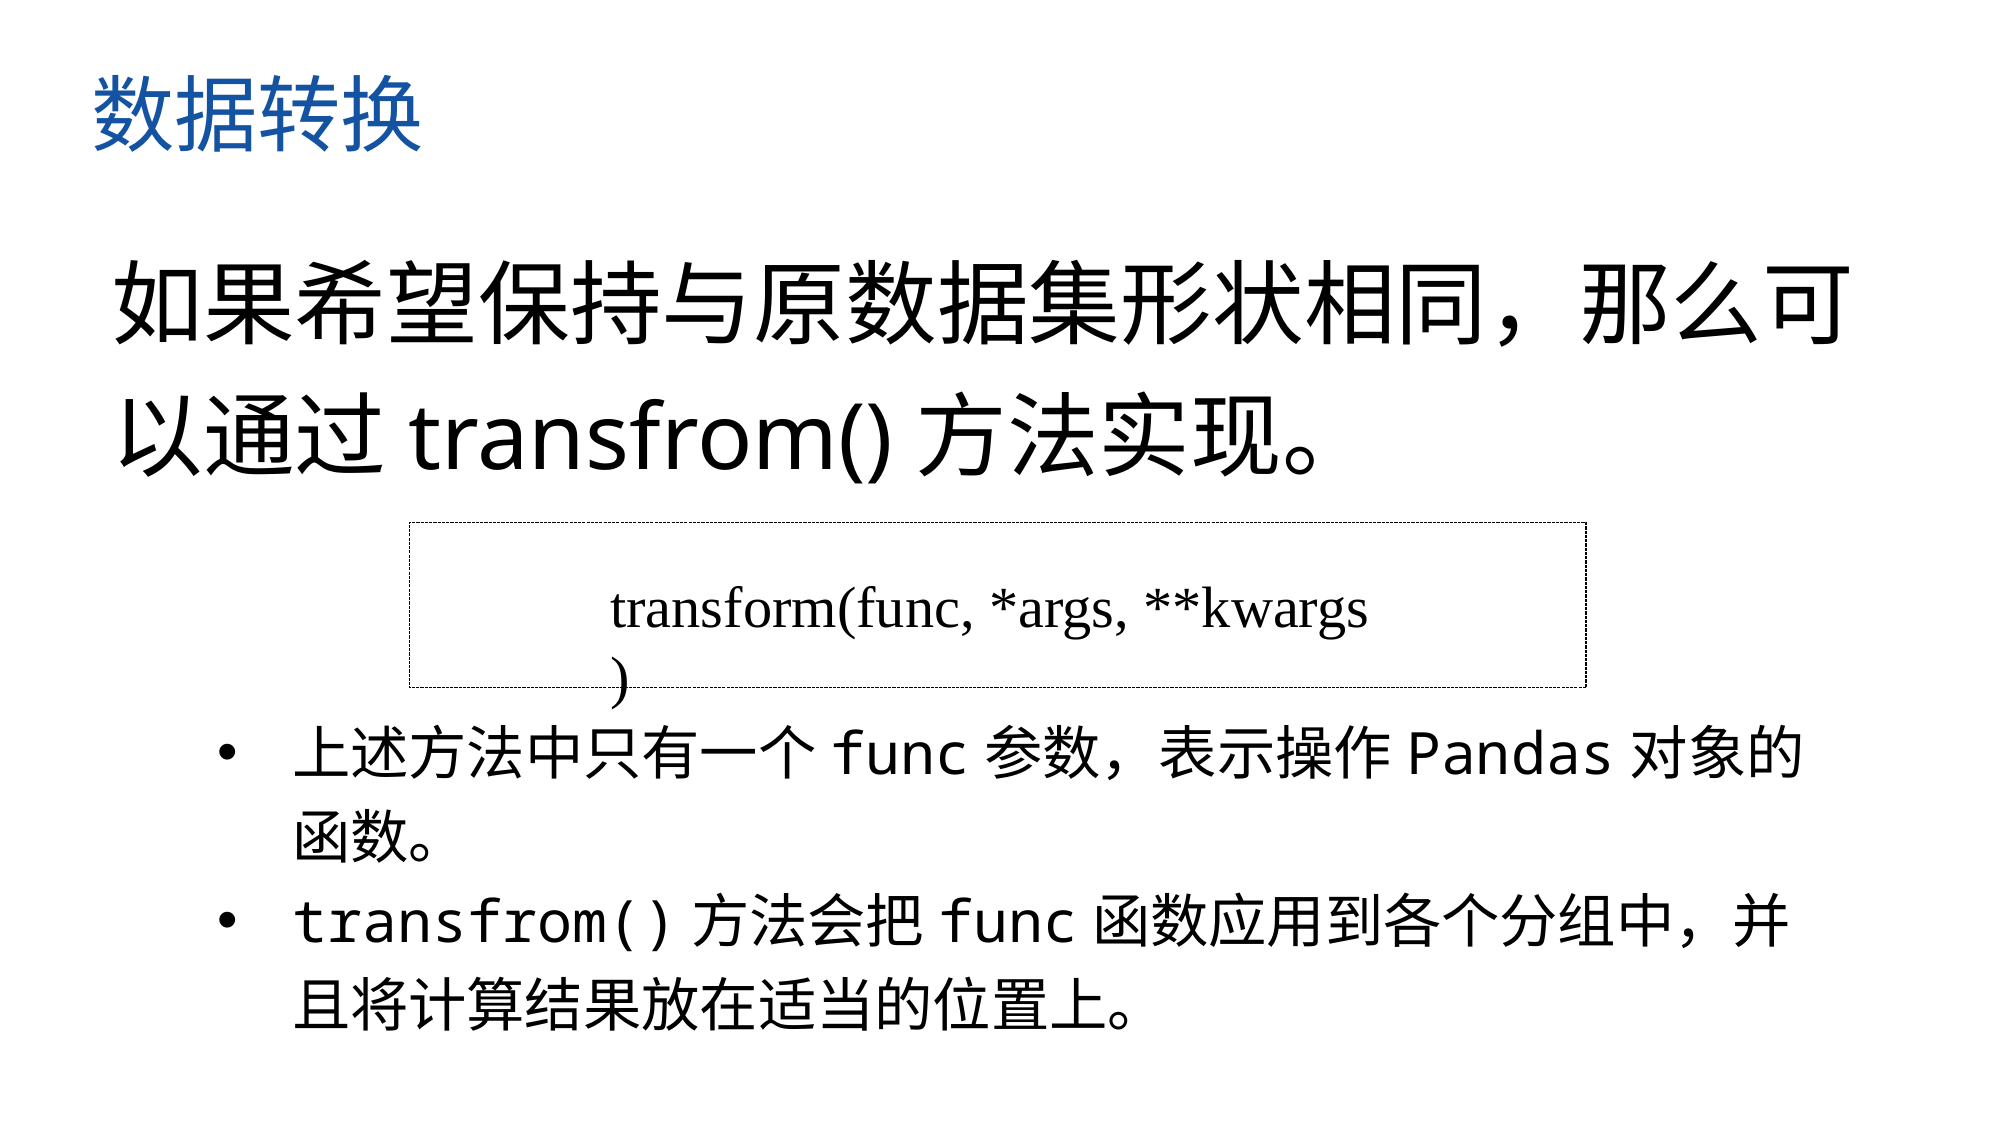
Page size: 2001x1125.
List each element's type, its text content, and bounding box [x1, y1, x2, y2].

text_box 如果希望保持与原数据集形状相同，那么可以通过transfrom()方法实现。 [96, 216, 1900, 496]
text_box 数据转换 [76, 54, 1161, 170]
text_box transform(func, *args, **kwargs) [595, 688, 1400, 717]
text_box 上述方法中只有一个func参数，表示操作Pandas对象的函数。 transfrom()方法会把func函数应用到各个分组中，并且将计算结果放在适当的位置上。 [202, 695, 1842, 1046]
text_box [409, 522, 1587, 688]
